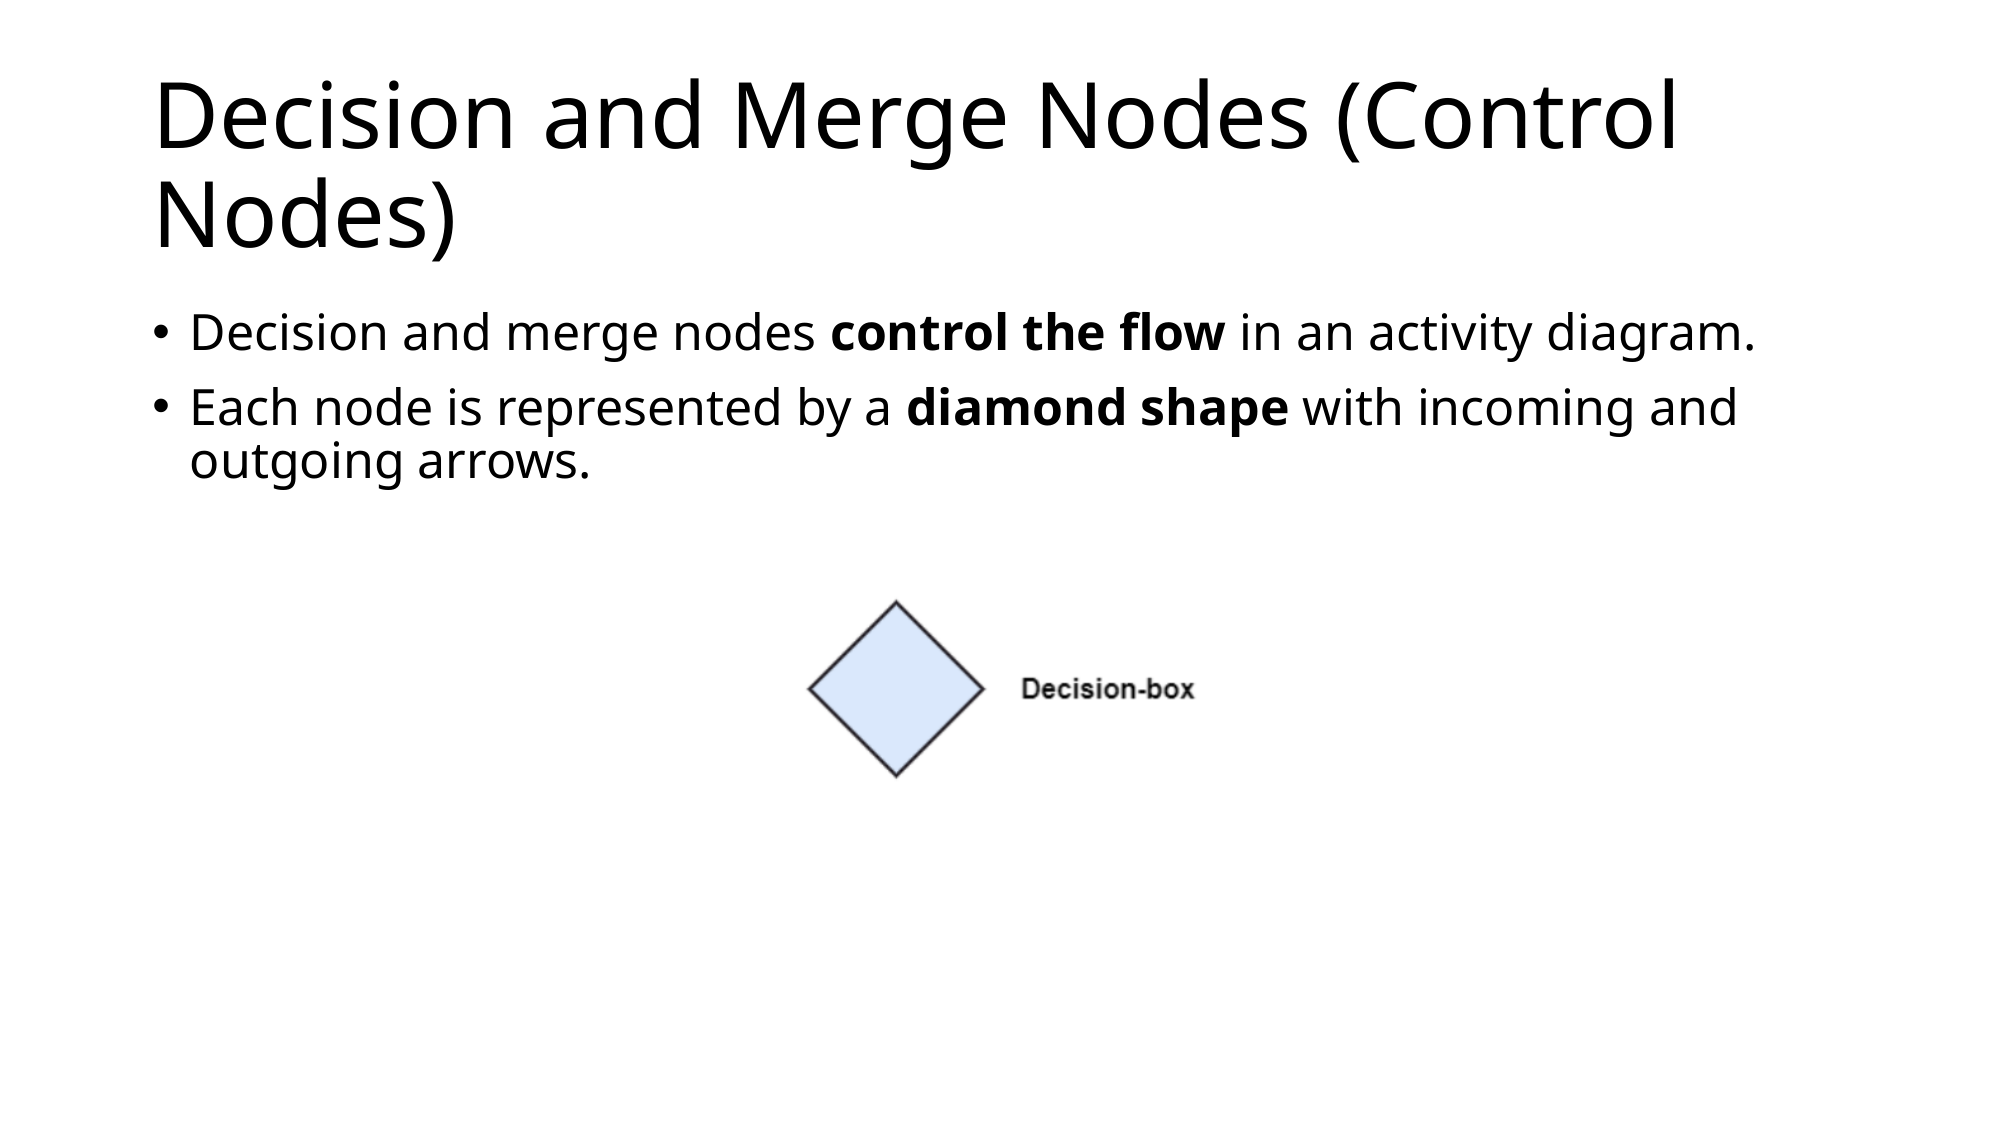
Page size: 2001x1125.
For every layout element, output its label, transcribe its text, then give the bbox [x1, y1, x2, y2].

title Decision and Merge Nodes (Control Nodes) [137, 59, 1863, 278]
picture [781, 582, 1219, 794]
list Decision and merge nodes control the flow in an activity diagram. Each node is represented by a diamond shape with incoming and outgoing arrows. [137, 299, 1831, 968]
